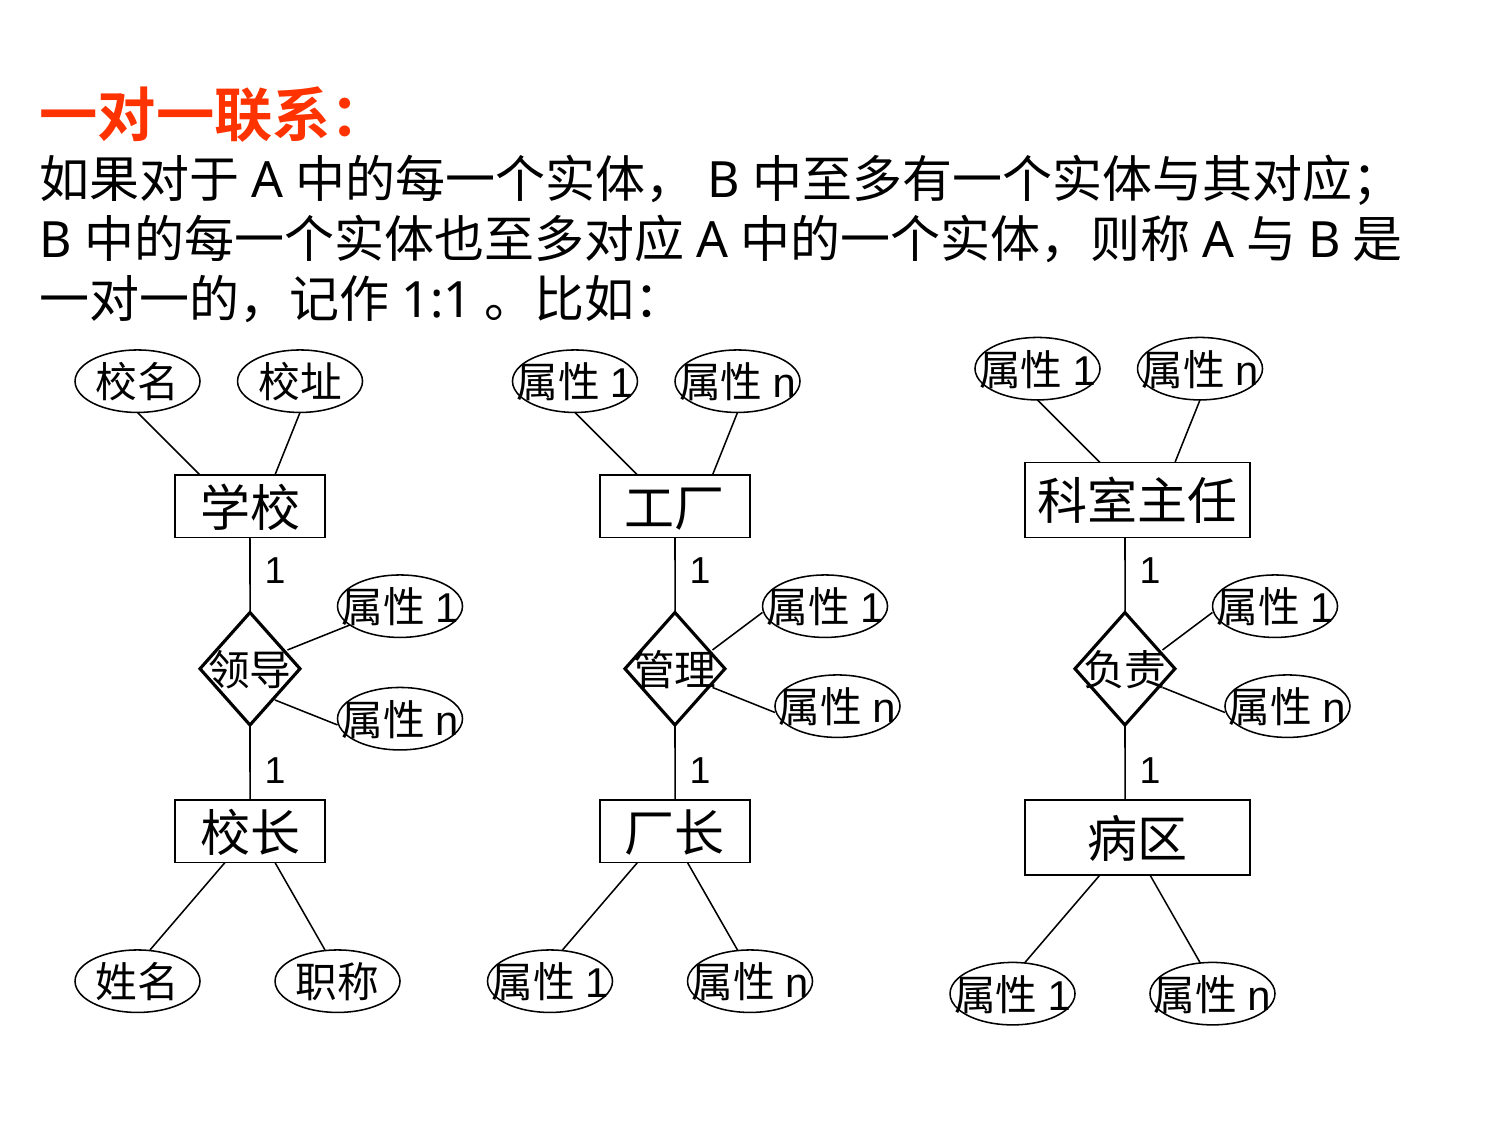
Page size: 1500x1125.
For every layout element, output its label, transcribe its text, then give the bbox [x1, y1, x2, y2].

text_box 1 [1137, 549, 1163, 588]
text_box 属性1 [950, 962, 1076, 1025]
text_box 属性n [1137, 337, 1263, 400]
text_box 属性n [1224, 674, 1351, 738]
text_box 属性n [675, 349, 801, 413]
text_box 校名 [75, 349, 201, 413]
text_box 1 [687, 750, 713, 788]
text_box 领导 [200, 612, 301, 725]
text_box 1 [1137, 750, 1163, 788]
text_box 属性1 [975, 337, 1101, 400]
text_box 校长 [174, 799, 325, 863]
text_box 属性n [1149, 962, 1276, 1025]
text_box 属性n [687, 949, 813, 1013]
text_box [1126, 600, 1159, 649]
text_box 1 [687, 549, 713, 588]
text_box 属性1 [512, 349, 638, 413]
text_box 校址 [237, 349, 363, 413]
text_box [676, 600, 709, 649]
text_box 属性n [774, 674, 901, 738]
text_box [251, 600, 284, 649]
text_box 管理 [624, 612, 725, 726]
text_box 职称 [275, 949, 401, 1013]
text_box 1 [262, 549, 288, 588]
text_box 属性1 [1212, 574, 1338, 638]
text_box 一对一联系： 如果对于A中的每一个实体，B中至多有一个实体与其对应；B中的每一个实体也至多对应A中的一个实体，则称A与B是一对一的，记作1:1。比如： [24, 70, 1438, 336]
text_box 属性1 [762, 574, 888, 638]
text_box 属性n [337, 687, 463, 750]
text_box 工厂 [599, 474, 750, 538]
text_box 科室主任 [1024, 462, 1250, 538]
text_box 病区 [1024, 799, 1250, 875]
text_box 属性1 [337, 574, 463, 638]
text_box 属性1 [487, 949, 613, 1013]
text_box 姓名 [75, 949, 201, 1013]
text_box 厂长 [599, 799, 750, 863]
text_box 负责 [1074, 612, 1175, 726]
text_box 1 [262, 750, 288, 788]
text_box 学校 [174, 474, 325, 538]
